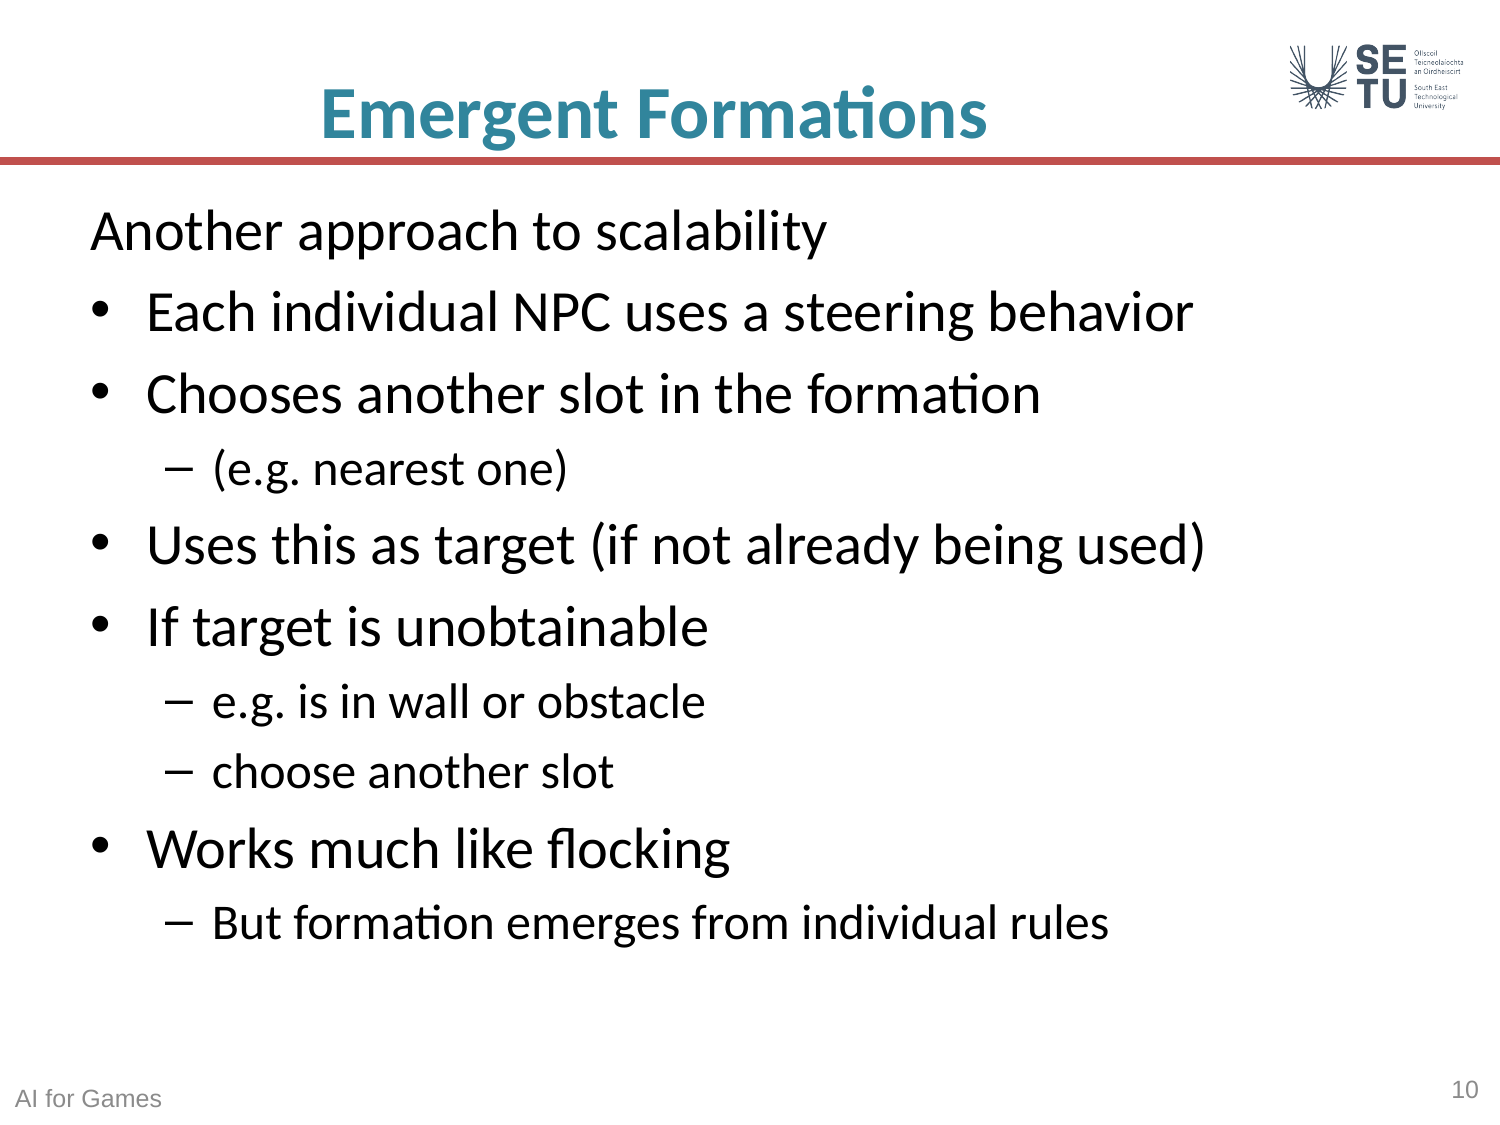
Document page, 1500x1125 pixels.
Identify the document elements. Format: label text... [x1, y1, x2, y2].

list Another approach to scalability Each individual NPC uses a steering behavior Chooses another slot in the formation (e.g. nearest one) Uses this as target (if not already being used) If target is unobtainable e.g. is in wall or obstacle choose another slot Works much like flocking But formation emerges from individual rules [74, 184, 1426, 1006]
picture [1266, 15, 1487, 139]
slide_number 10 [1144, 1058, 1495, 1119]
title Emergent Formations [74, 44, 1235, 173]
